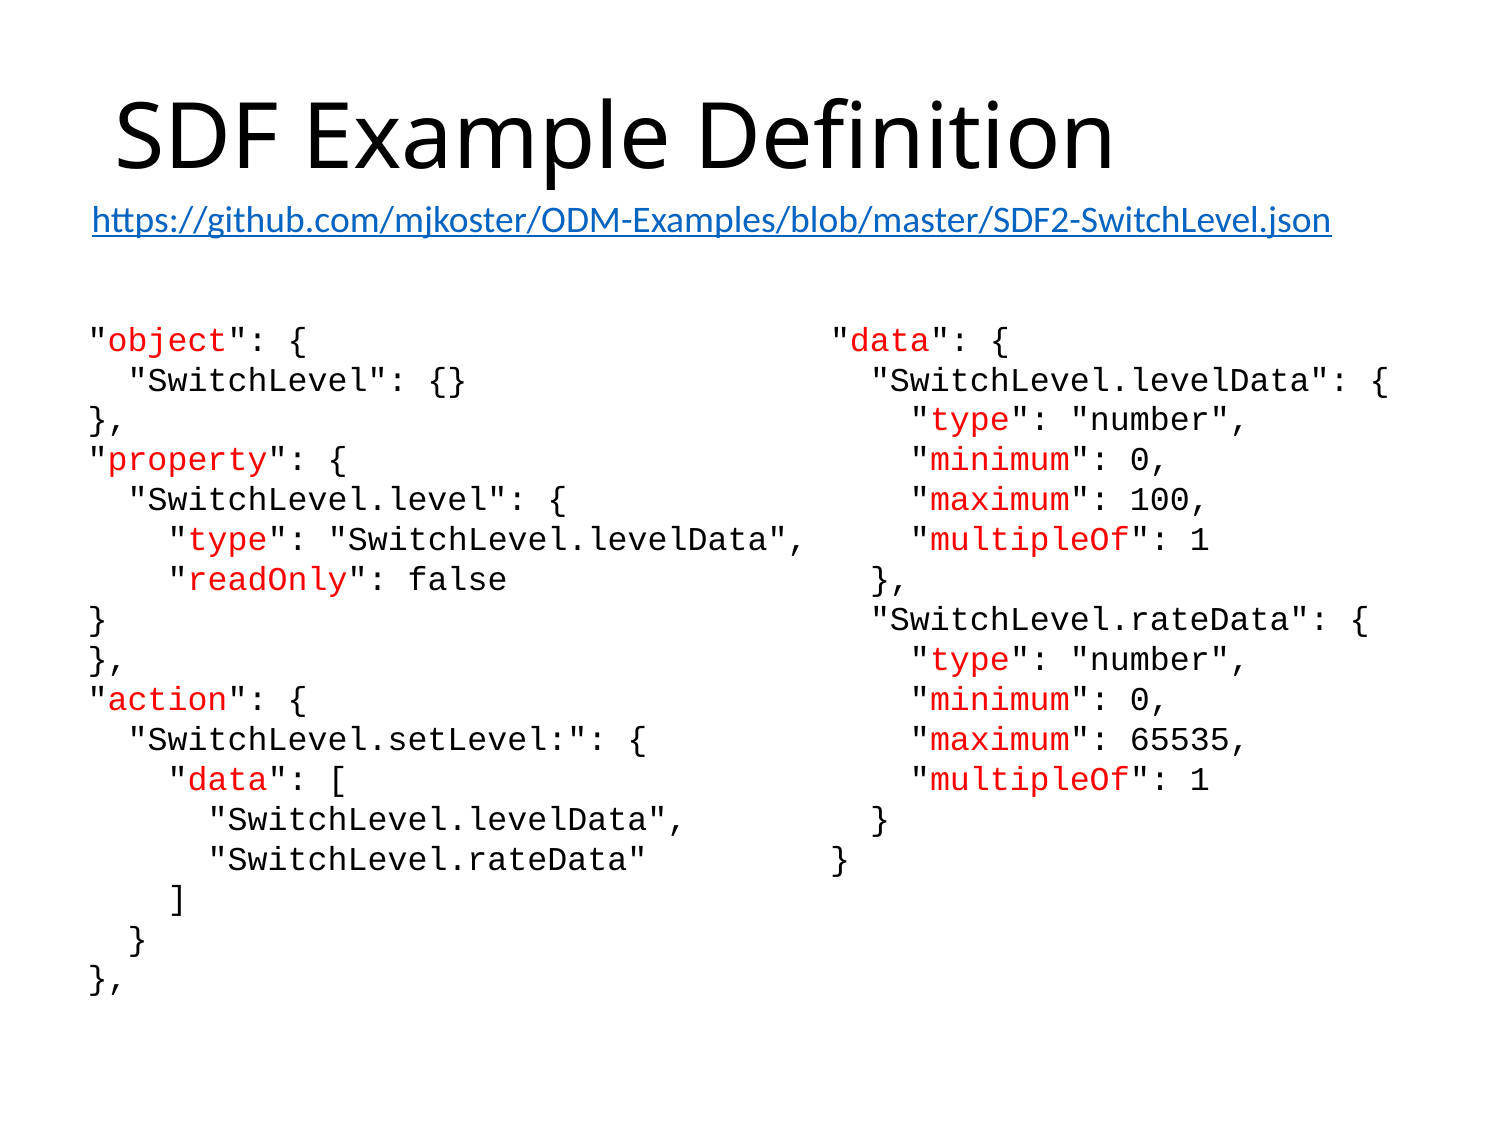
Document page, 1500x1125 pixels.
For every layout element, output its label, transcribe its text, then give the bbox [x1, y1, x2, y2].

title SDF Example Definition [99, 30, 1393, 187]
text_box "object": { "SwitchLevel": {} }, "property": { "SwitchLevel.level": { "type": "SwitchLevel.levelData", "readOnly": false } }, "action": { "SwitchLevel.setLevel:": { "data": [ "SwitchLevel.levelData", "SwitchLevel.rateData" ] } }, [72, 310, 902, 1004]
text_box https://github.com/mjkoster/ODM-Examples/blob/master/SDF2-SwitchLevel.json [76, 187, 1500, 248]
text_box "data": { "SwitchLevel.levelData": { "type": "number", "minimum": 0, "maximum": 100, "multipleOf": 1 }, "SwitchLevel.rateData": { "type": "number", "minimum": 0, "maximum": 65535, "multipleOf": 1 } } [815, 310, 1500, 884]
